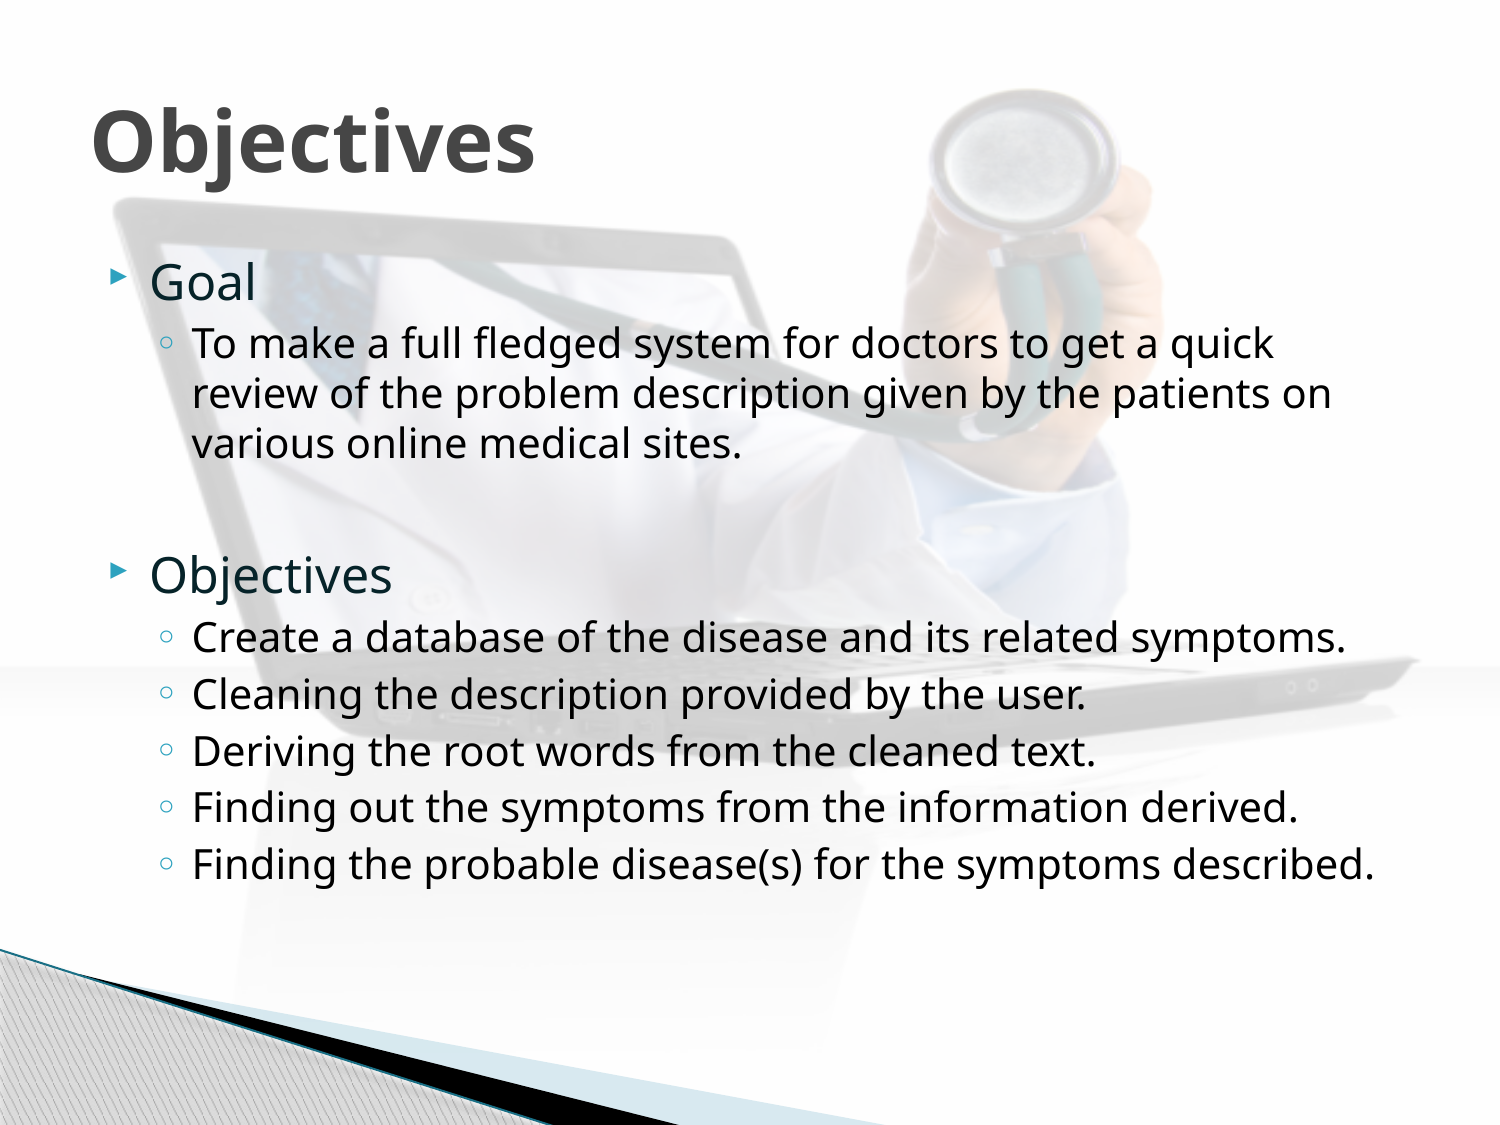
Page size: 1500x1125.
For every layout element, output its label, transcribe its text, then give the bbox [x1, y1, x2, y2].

list Goal To make a full fledged system for doctors to get a quick review of the problem description given by the patients on various online medical sites. Objectives Create a database of the disease and its related symptoms. Cleaning the description provided by the user. Deriving the root words from the cleaned text. Finding out the symptoms from the information derived. Finding the probable disease(s) for the symptoms described. [75, 243, 1425, 1013]
title Objectives [75, 45, 1425, 233]
